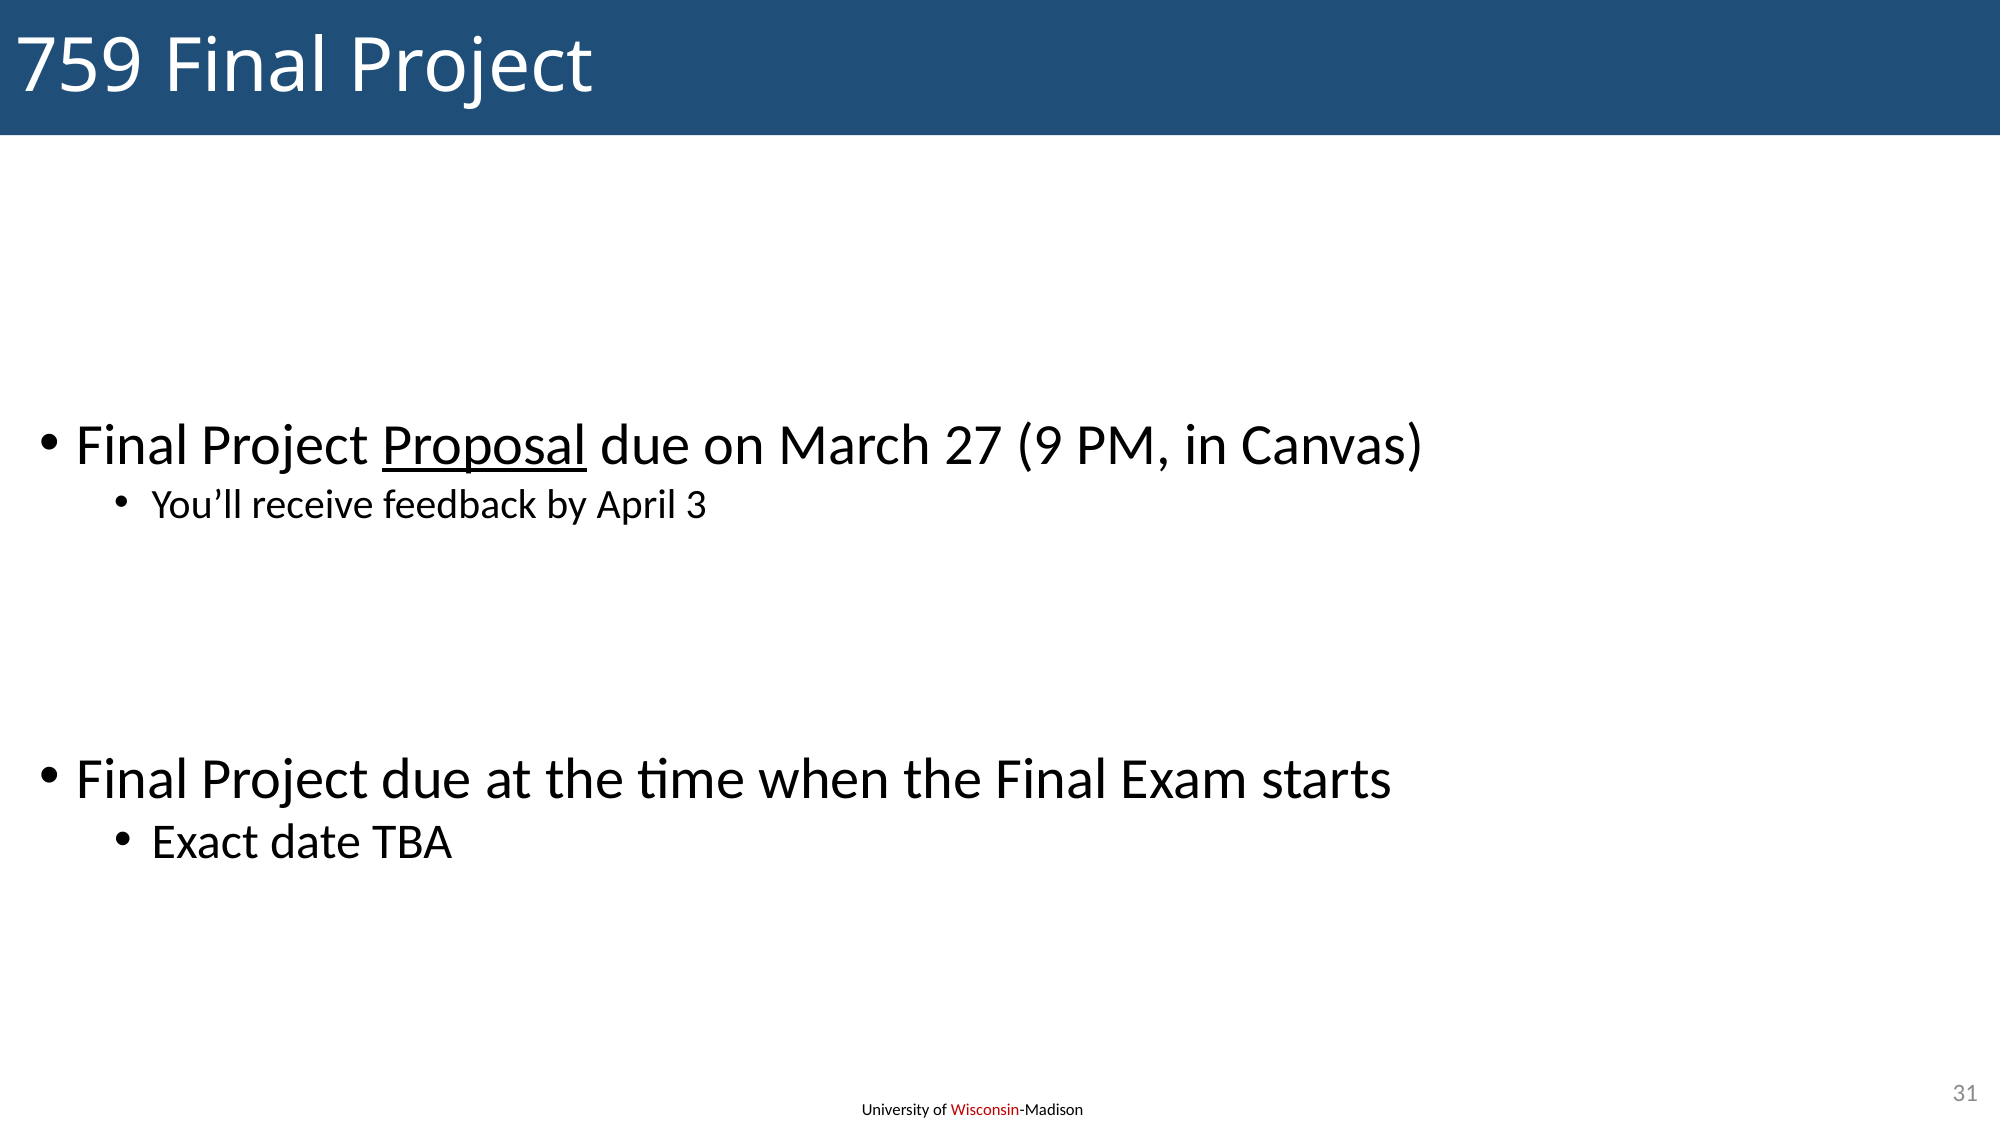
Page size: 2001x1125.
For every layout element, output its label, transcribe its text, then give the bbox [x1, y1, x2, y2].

title 759 Final Project [0, 0, 2000, 136]
list Final Project Proposal due on March 27 (9 PM, in Canvas) You’ll receive feedback by April 3 Final Project due at the time when the Final Exam starts Exact date TBA [24, 245, 1987, 1055]
slide_number 31 [1879, 1069, 1994, 1114]
